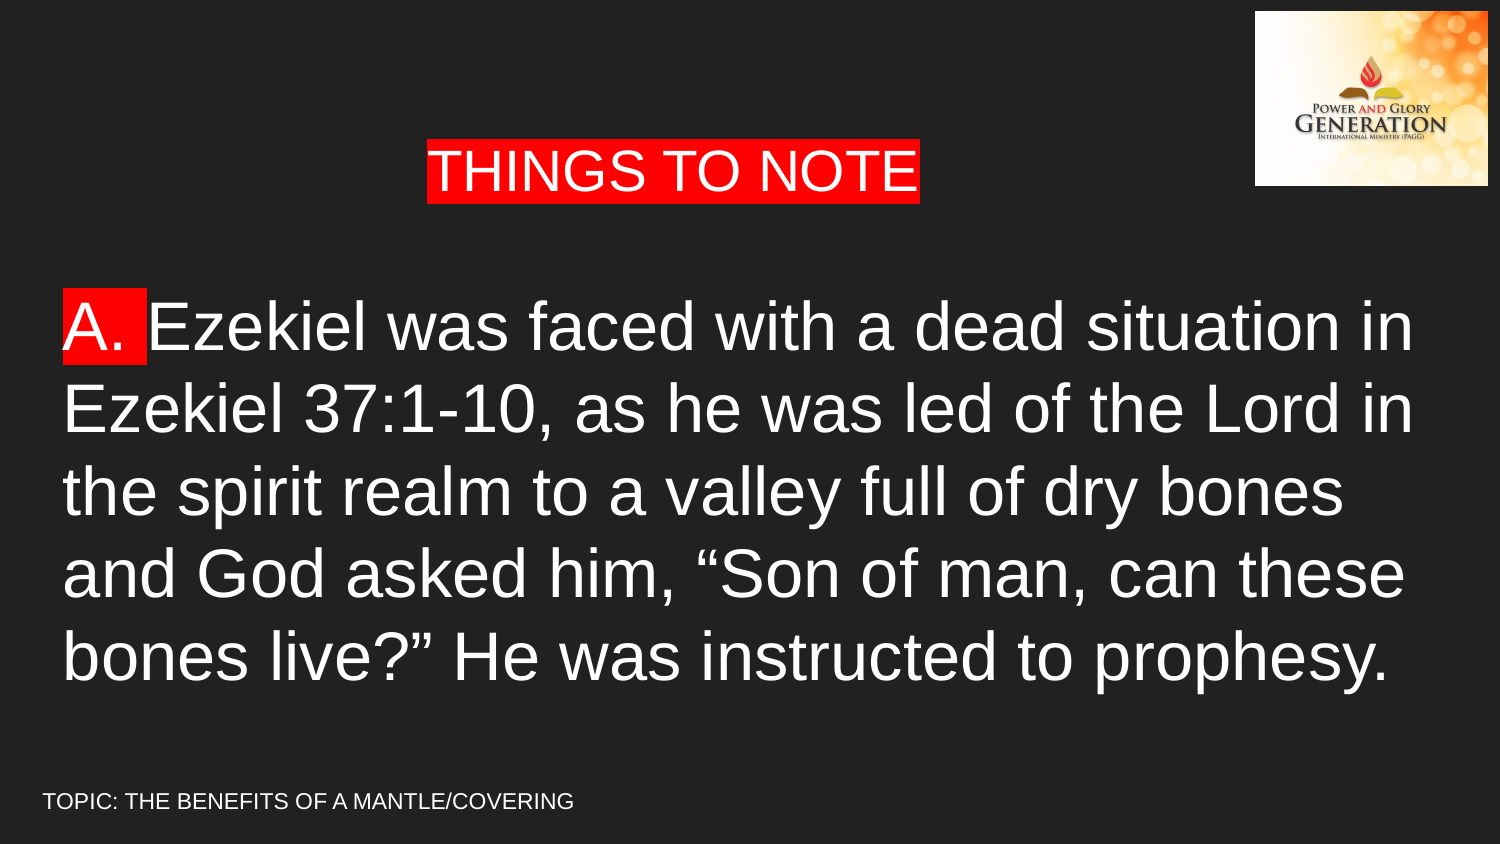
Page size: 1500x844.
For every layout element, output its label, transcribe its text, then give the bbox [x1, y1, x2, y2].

title A. Ezekiel was faced with a dead situation in Ezekiel 37:1-10, as he was led of the Lord in the spirit realm to a valley full of dry bones and God asked him, “Son of man, can these bones live?” He was instructed to prophesy. [47, 255, 1453, 709]
picture [1254, 11, 1488, 187]
title THINGS TO NOTE [0, 35, 1294, 219]
text_box TOPIC: THE BENEFITS OF A MANTLE/COVERING [27, 771, 957, 819]
